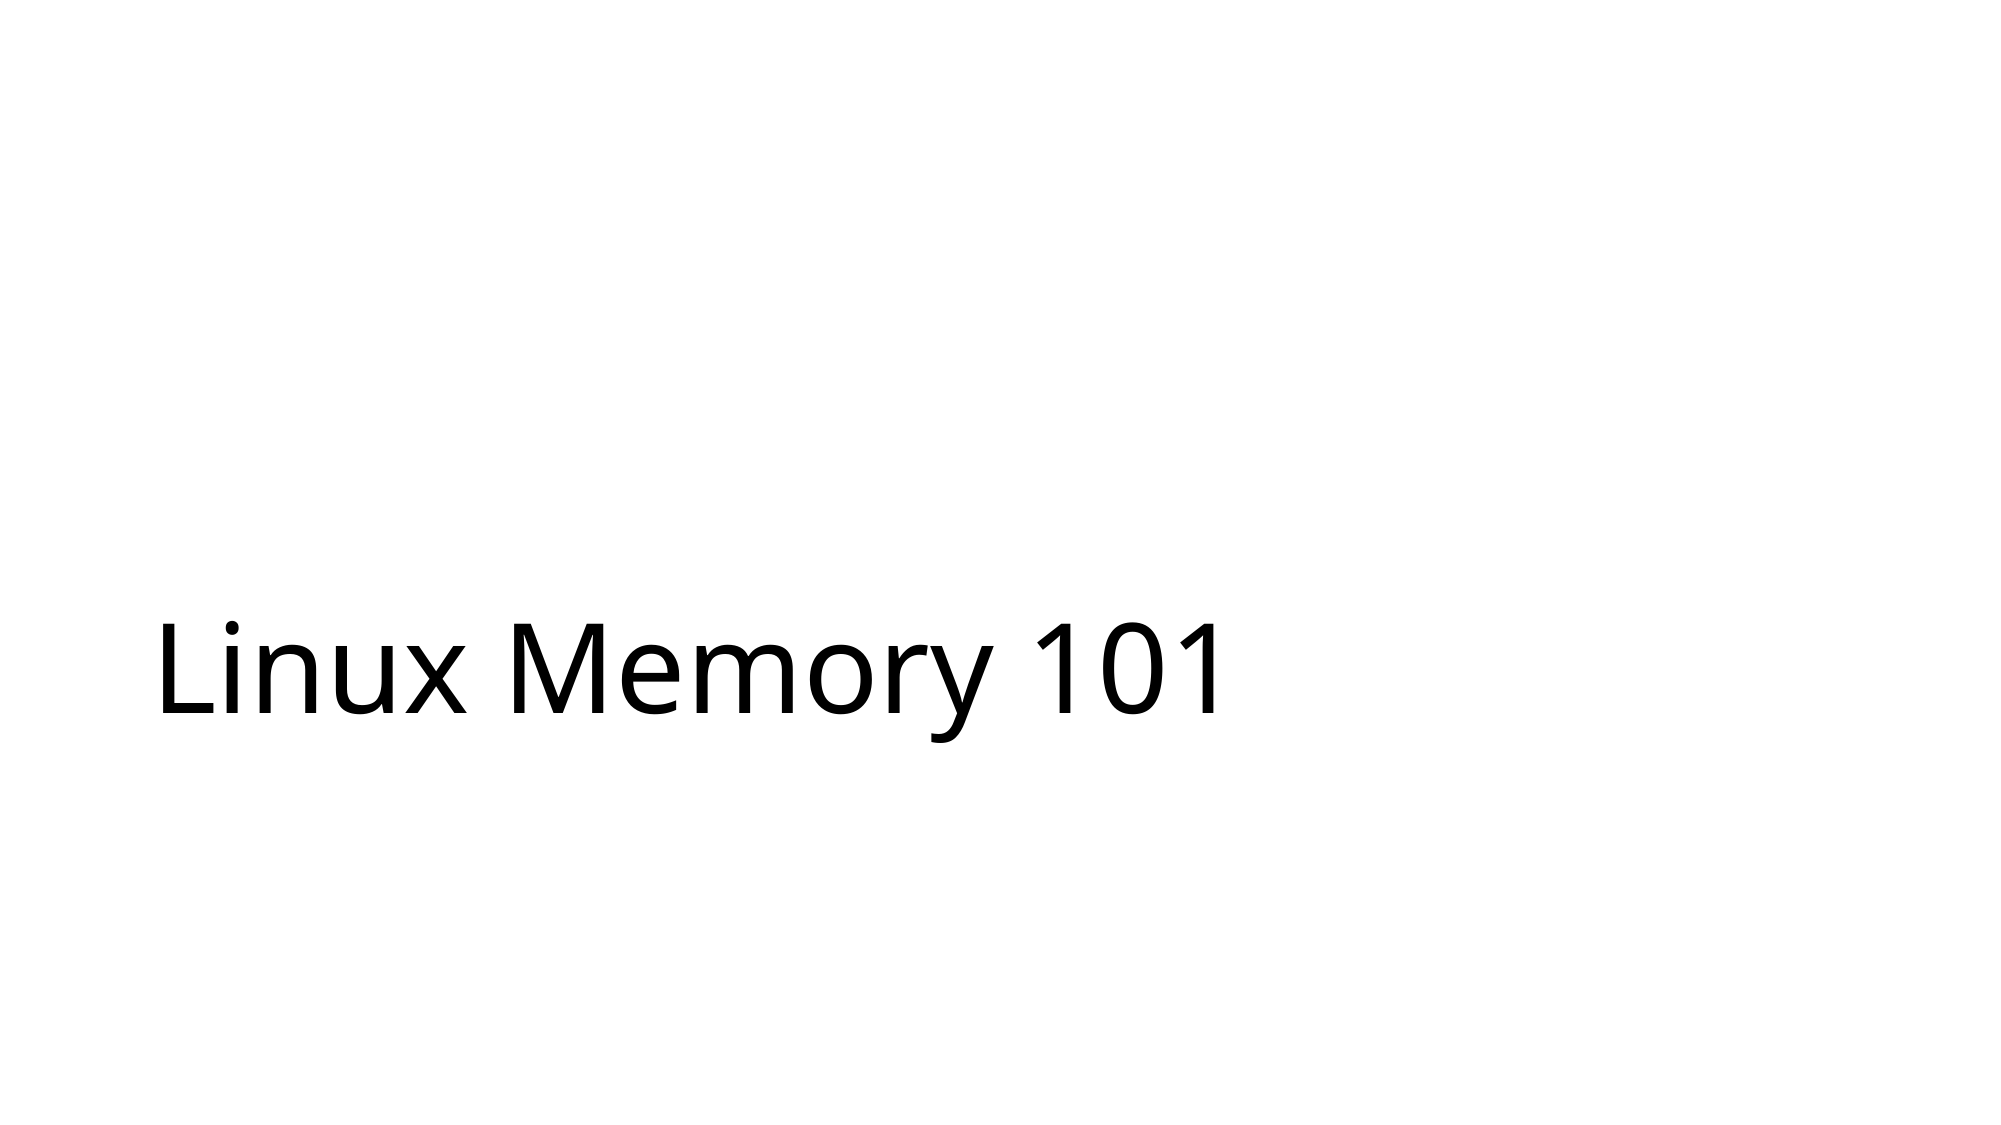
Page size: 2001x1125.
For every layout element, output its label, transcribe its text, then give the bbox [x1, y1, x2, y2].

title Linux Memory 101 [136, 280, 1862, 749]
